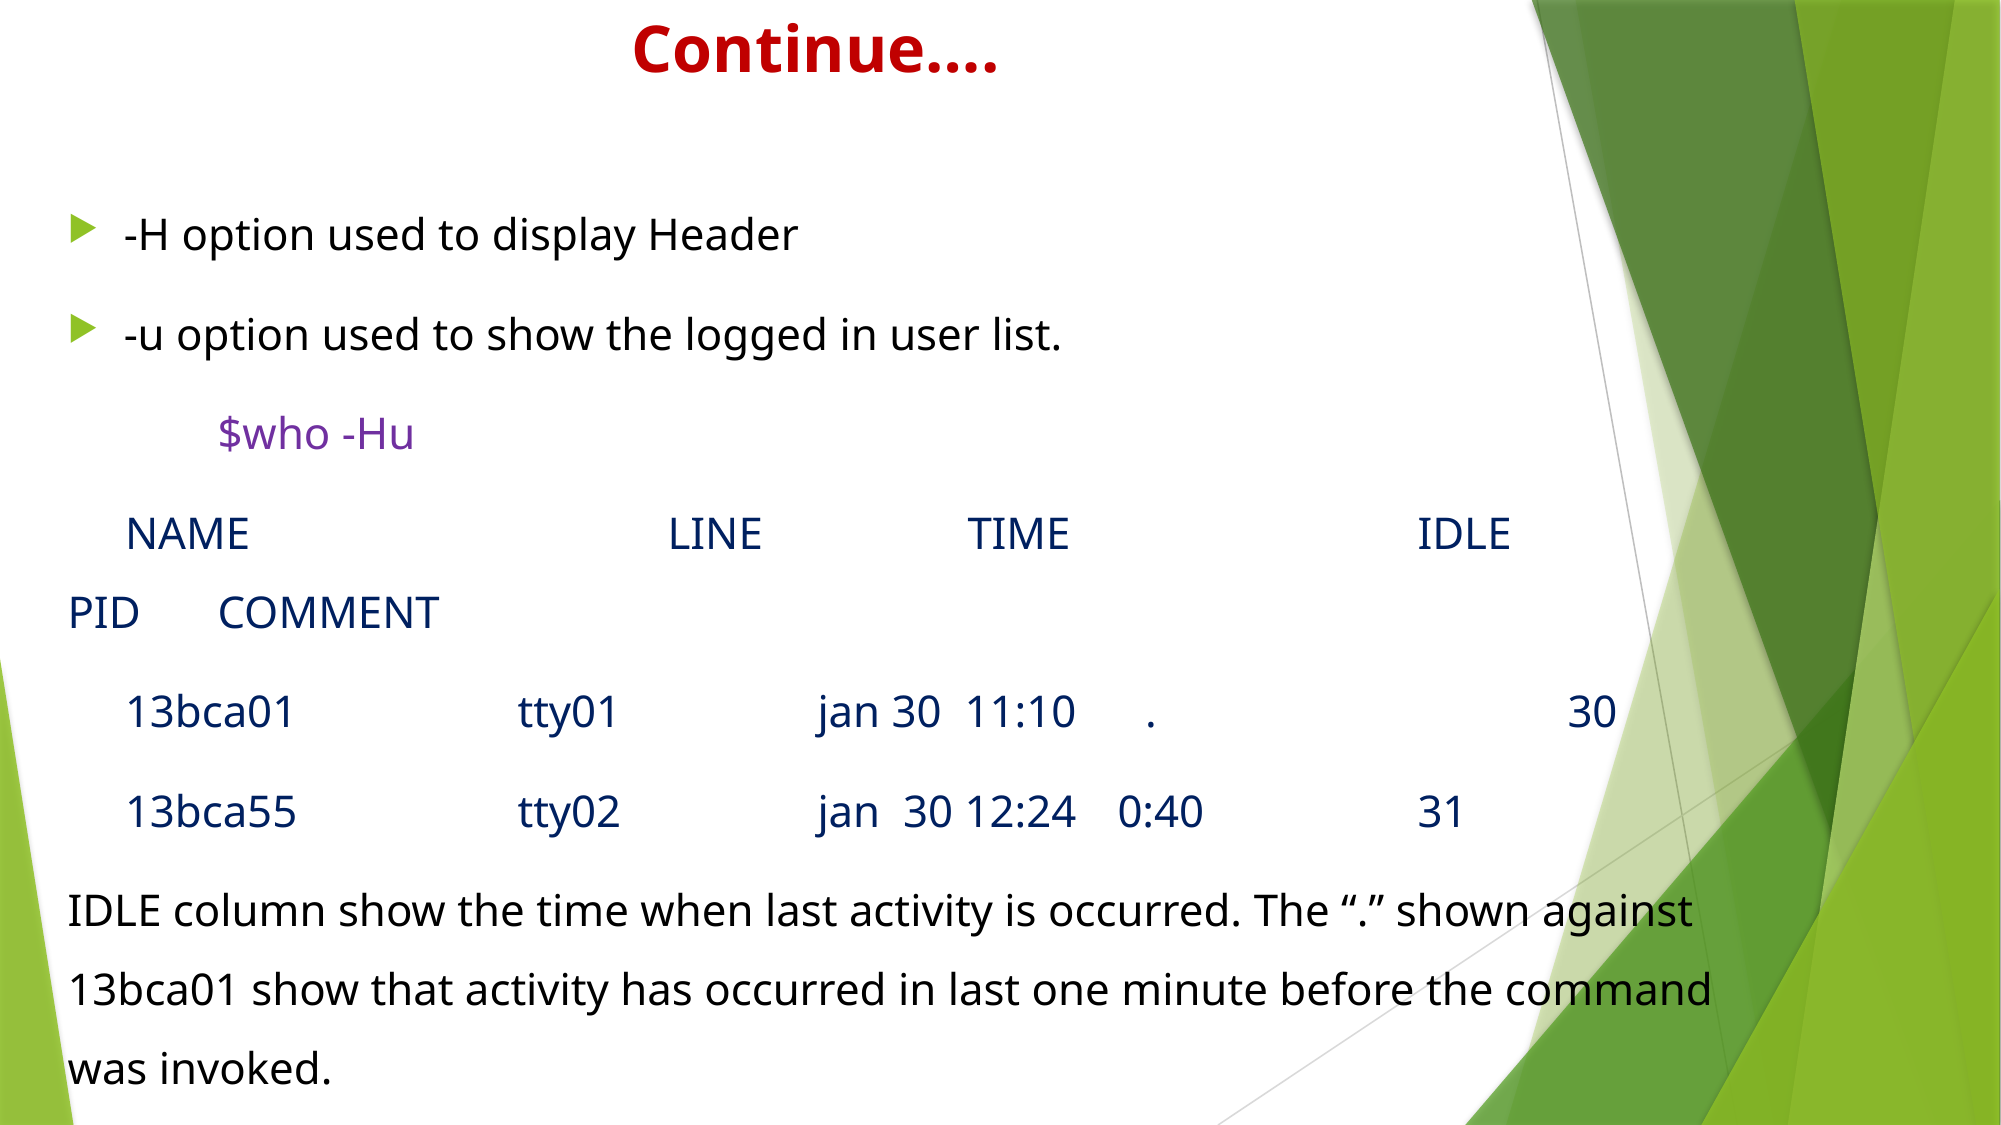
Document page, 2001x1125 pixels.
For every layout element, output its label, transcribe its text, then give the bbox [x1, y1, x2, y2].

list -H option used to display Header -u option used to show the logged in user list. $who -Hu NAME LINE TIME IDLE PID COMMENT 13bca01 tty01 jan 30 11:10 . 30 13bca55 tty02 jan 30 12:24 0:40 31 IDLE column show the time when last activity is occurred. The “.” shown against 13bca01 show that activity has occurred in last one minute before the command was invoked. [52, 173, 1746, 1061]
title Continue…. [616, 0, 1017, 96]
